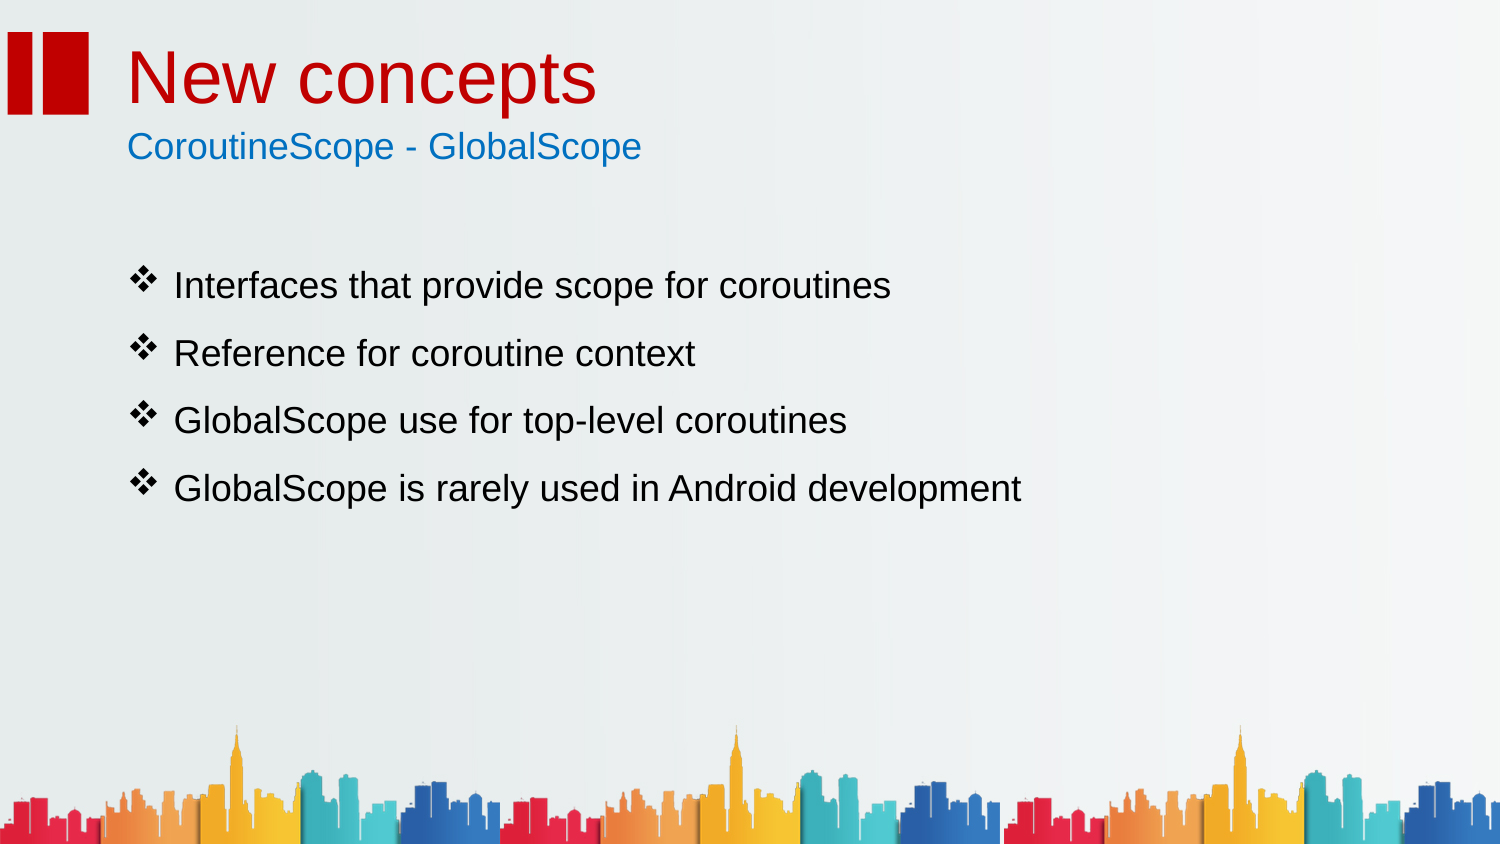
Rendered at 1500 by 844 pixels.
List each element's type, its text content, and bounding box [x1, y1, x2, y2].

text_box CoroutineScope - GlobalScope [112, 114, 727, 175]
text_box Interfaces that provide scope for coroutines Reference for coroutine context GlobalScope use for top-level coroutines GlobalScope is rarely used in Android development [112, 231, 1365, 517]
text_box [42, 32, 89, 115]
picture [0, 0, 1500, 844]
text_box New concepts [112, 21, 614, 114]
text_box [7, 32, 33, 115]
